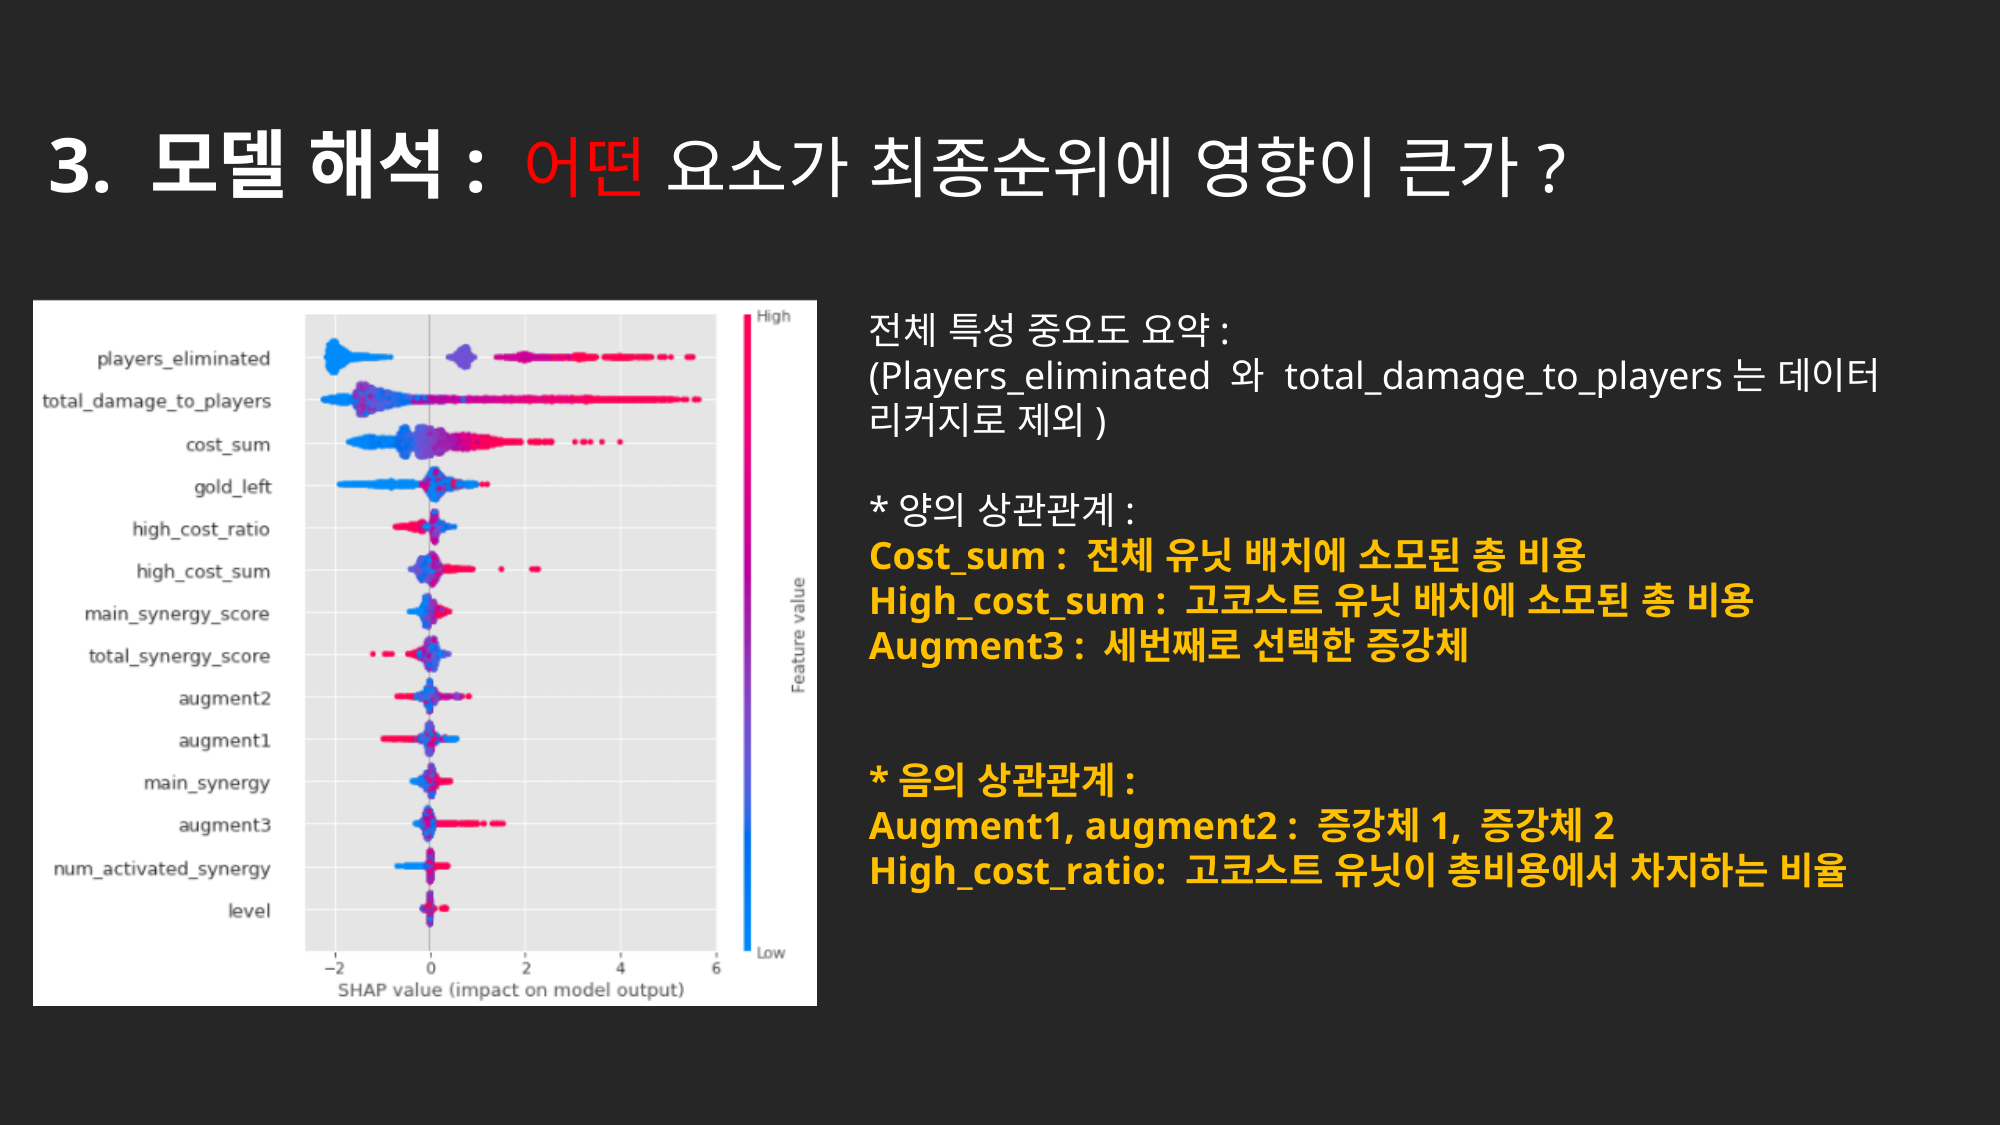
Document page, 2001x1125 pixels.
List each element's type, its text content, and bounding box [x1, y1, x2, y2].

text_box 3. 모델 해석: 어떤 요소가 최종순위에 영향이 큰가? [33, 59, 1759, 278]
picture [33, 299, 817, 1007]
text_box 전체 특성 중요도 요약: (Players_eliminated 와 total_damage_to_players는 데이터 리커지로 제외) *양의 상관관계: Cost_sum : 전체 유닛 배치에 소모된 총 비용 High_cost_sum : 고코스트 유닛 배치에 소모된 총 비용 Augment3 : 세번째로 선택한 증강체 *음의 상관관계: Augment1, augment2 : 증강체1, 증강체2 High_cost_ratio: 고코스트 유닛이 총비용에서 차지하는 비율 [854, 299, 1966, 990]
